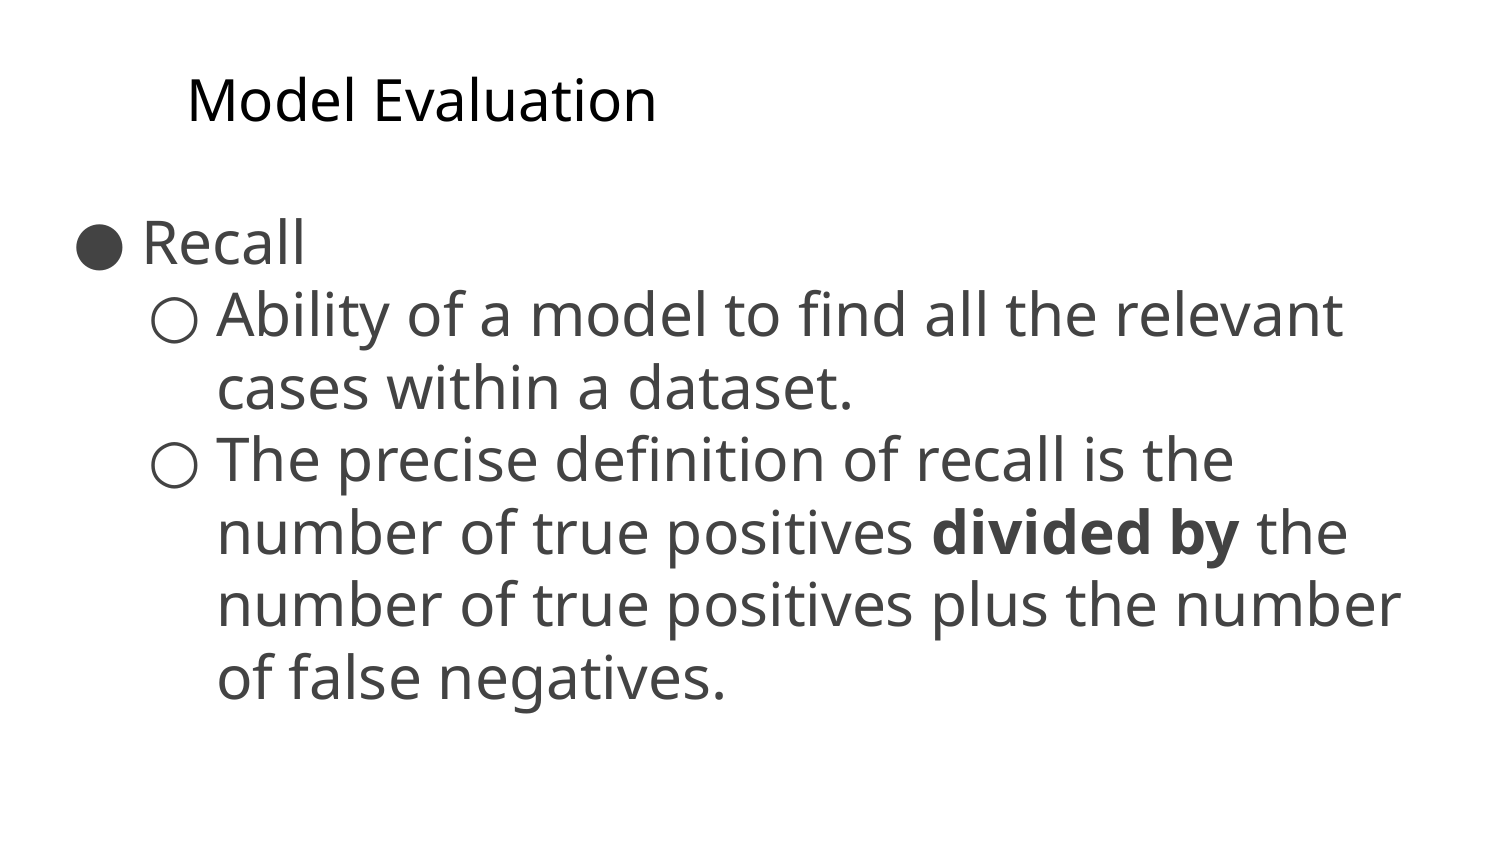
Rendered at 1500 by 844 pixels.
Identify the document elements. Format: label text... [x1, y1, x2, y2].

list Recall Ability of a model to find all the relevant cases within a dataset. The precise definition of recall is the number of true positives divided by the number of true positives plus the number of false negatives. [51, 189, 1476, 750]
title Model Evaluation [171, 48, 1449, 143]
